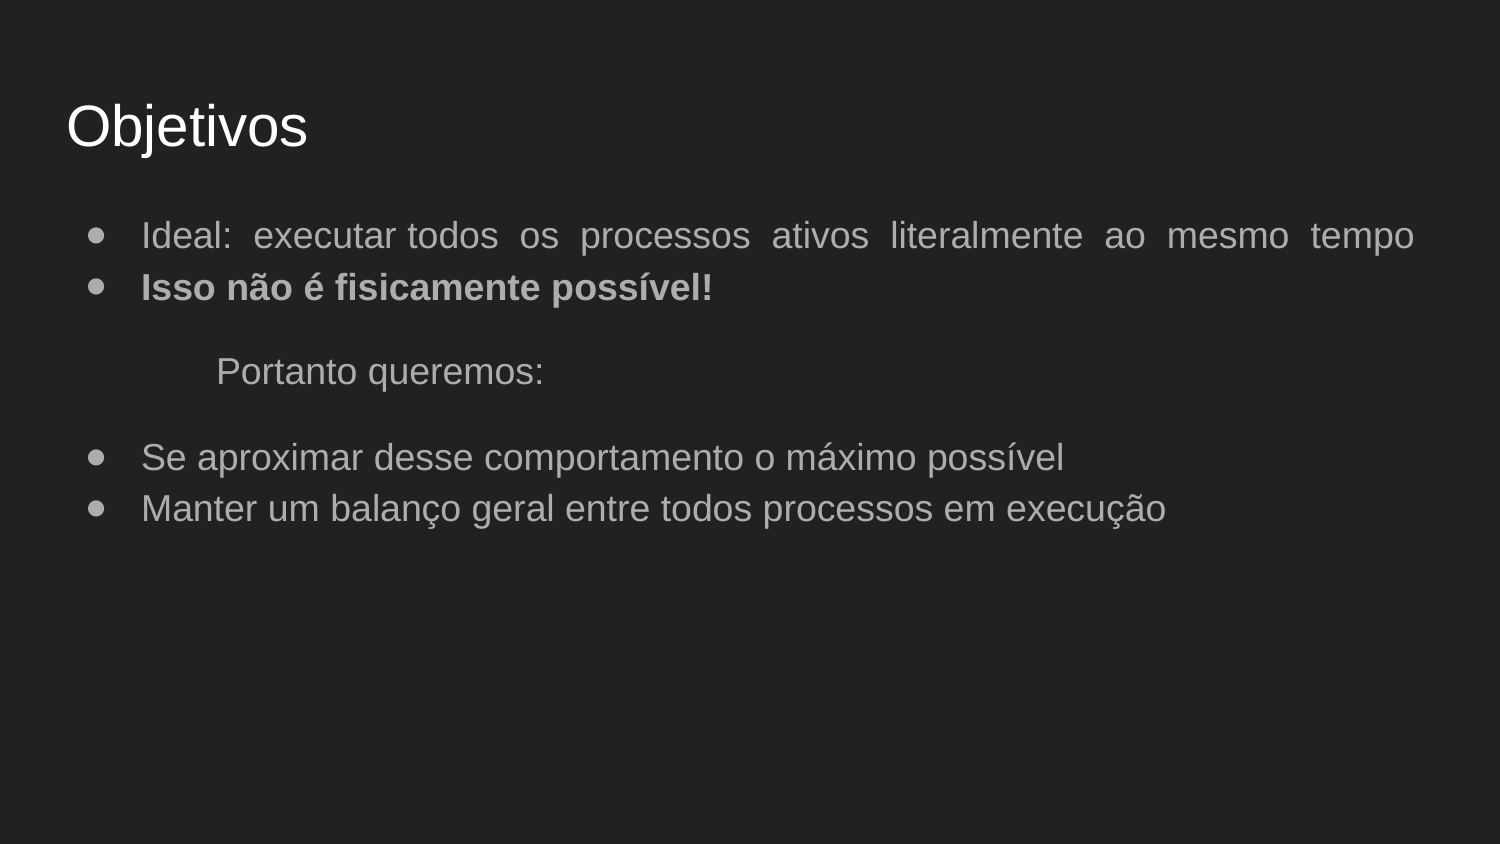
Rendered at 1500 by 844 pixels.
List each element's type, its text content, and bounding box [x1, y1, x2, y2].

list Ideal: executar todos os processos ativos literalmente ao mesmo tempo Isso não é fisicamente possível! Portanto queremos: Se aproximar desse comportamento o máximo possível Manter um balanço geral entre todos processos em execução [51, 189, 1449, 750]
title Objetivos [51, 72, 1449, 167]
